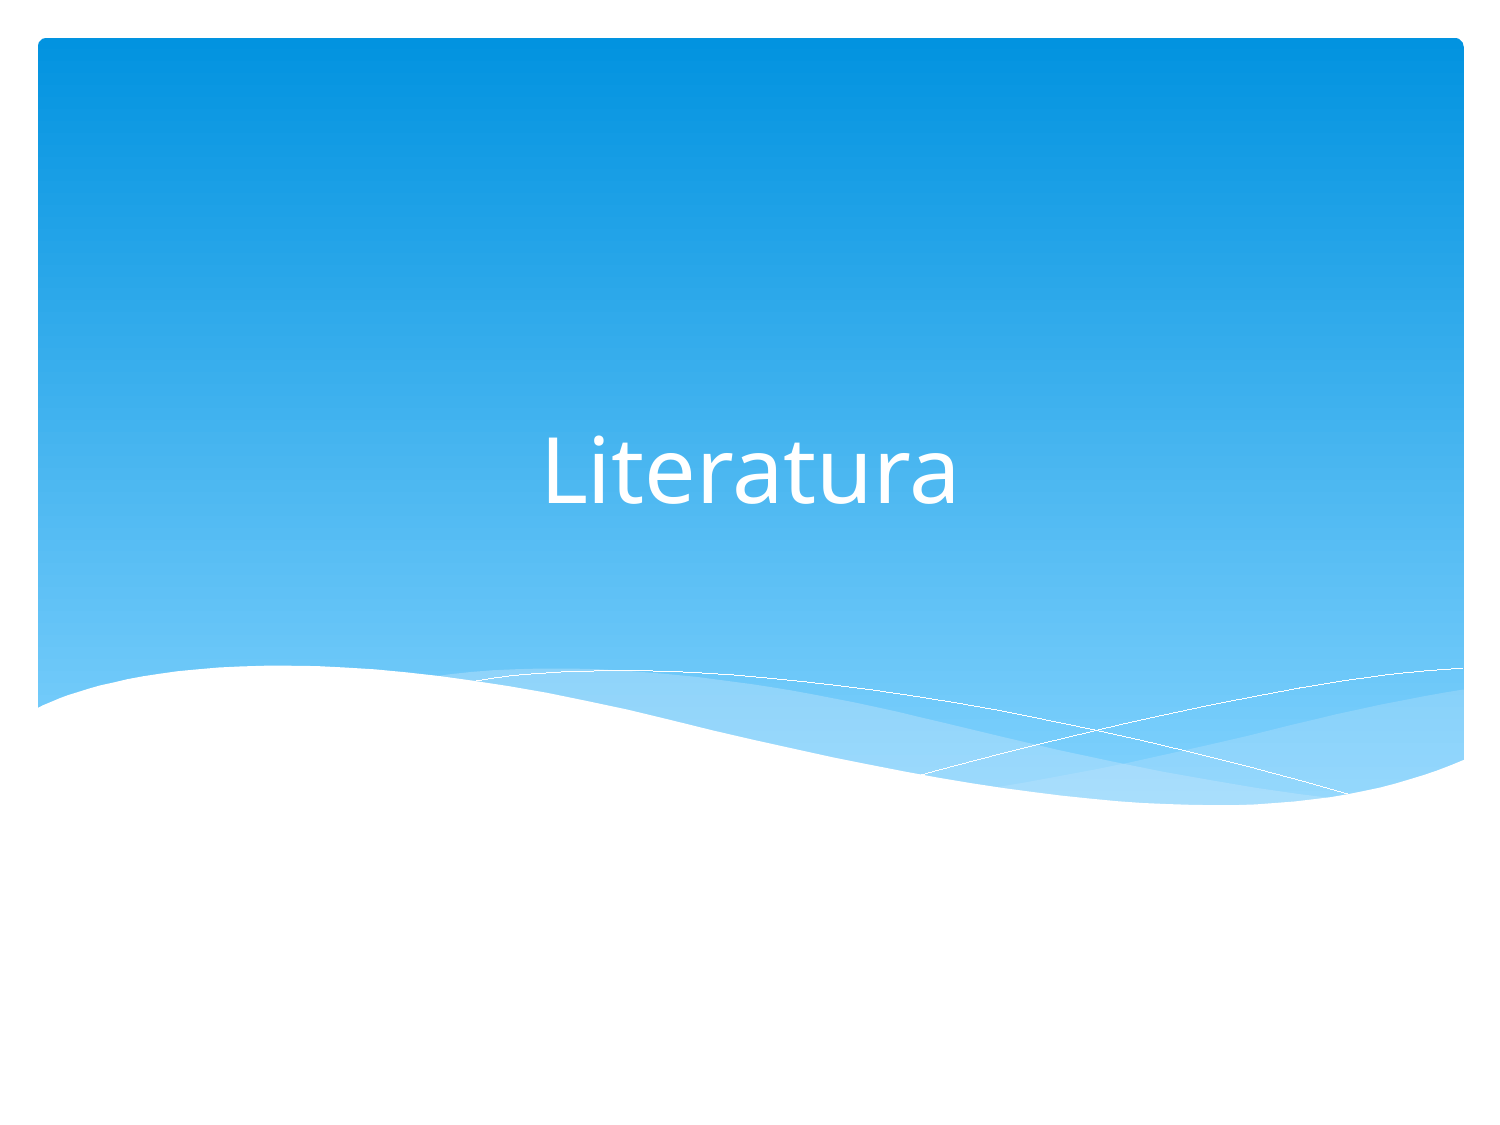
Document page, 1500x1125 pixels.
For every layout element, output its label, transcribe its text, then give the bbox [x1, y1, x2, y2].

title Literatura [113, 404, 1389, 655]
